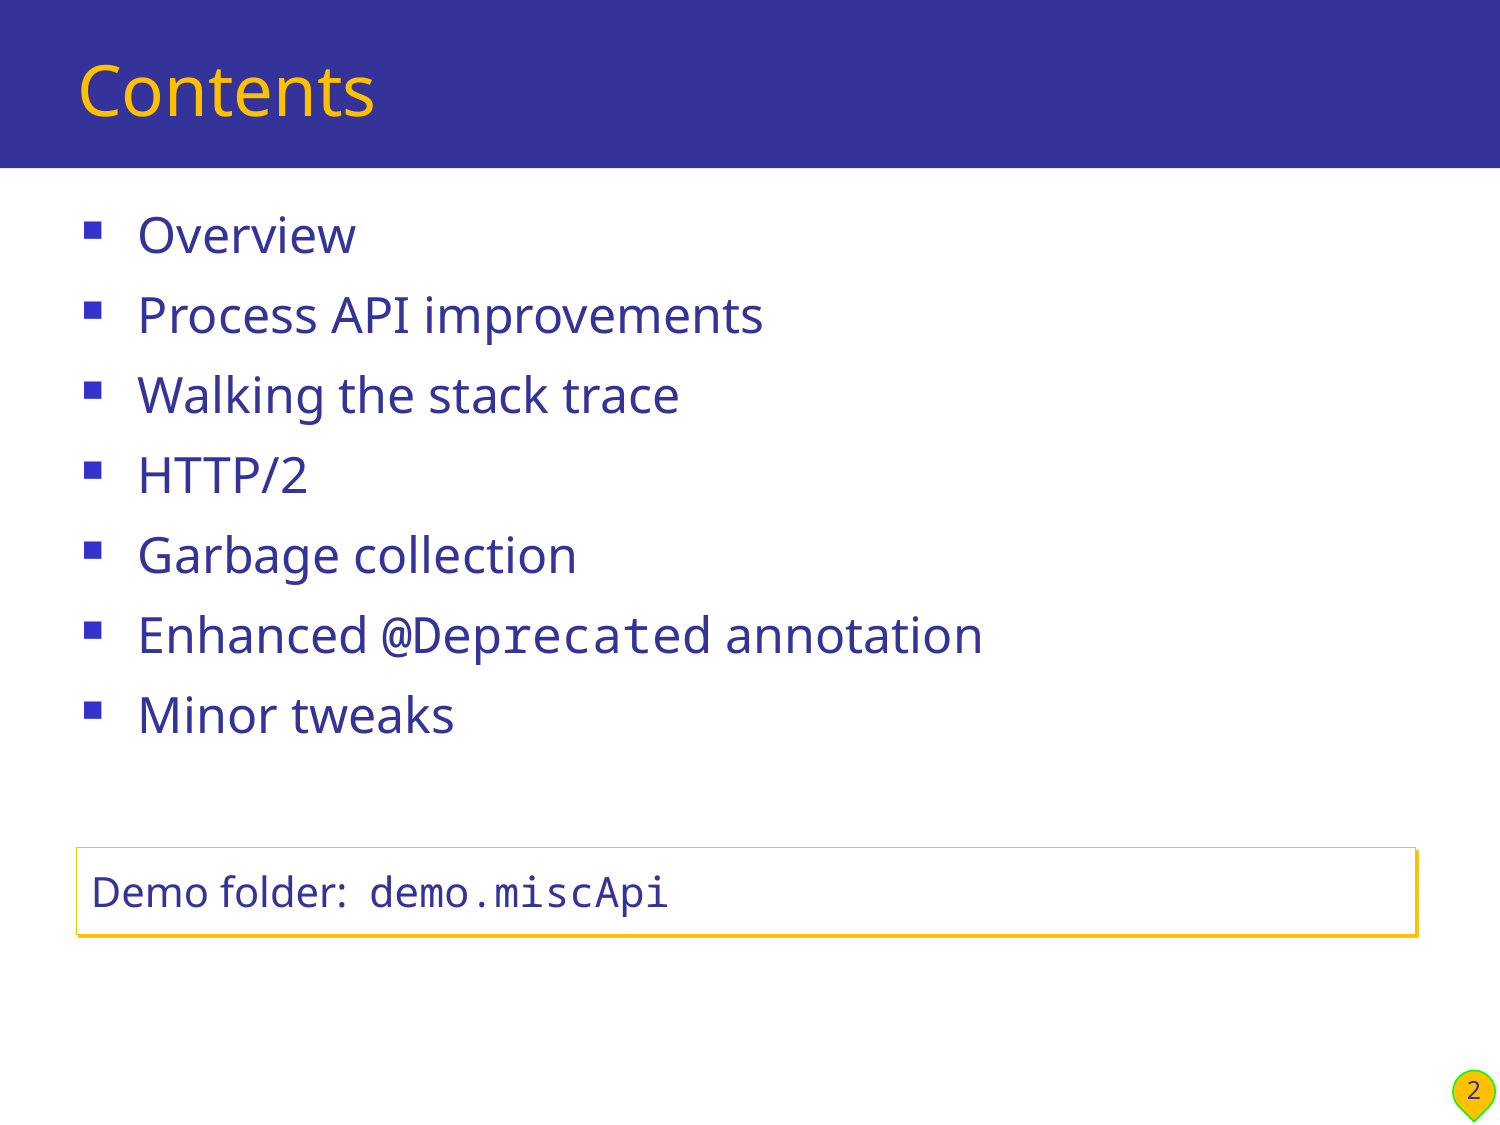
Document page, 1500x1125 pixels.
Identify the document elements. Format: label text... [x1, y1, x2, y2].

footer 2 [1431, 1040, 1500, 1117]
text_box Demo folder: demo.miscApi [76, 847, 1416, 935]
list Overview Process API improvements Walking the stack trace HTTP/2 Garbage collection Enhanced @Deprecated annotation Minor tweaks [66, 196, 1460, 1007]
title Contents [61, 24, 1465, 139]
